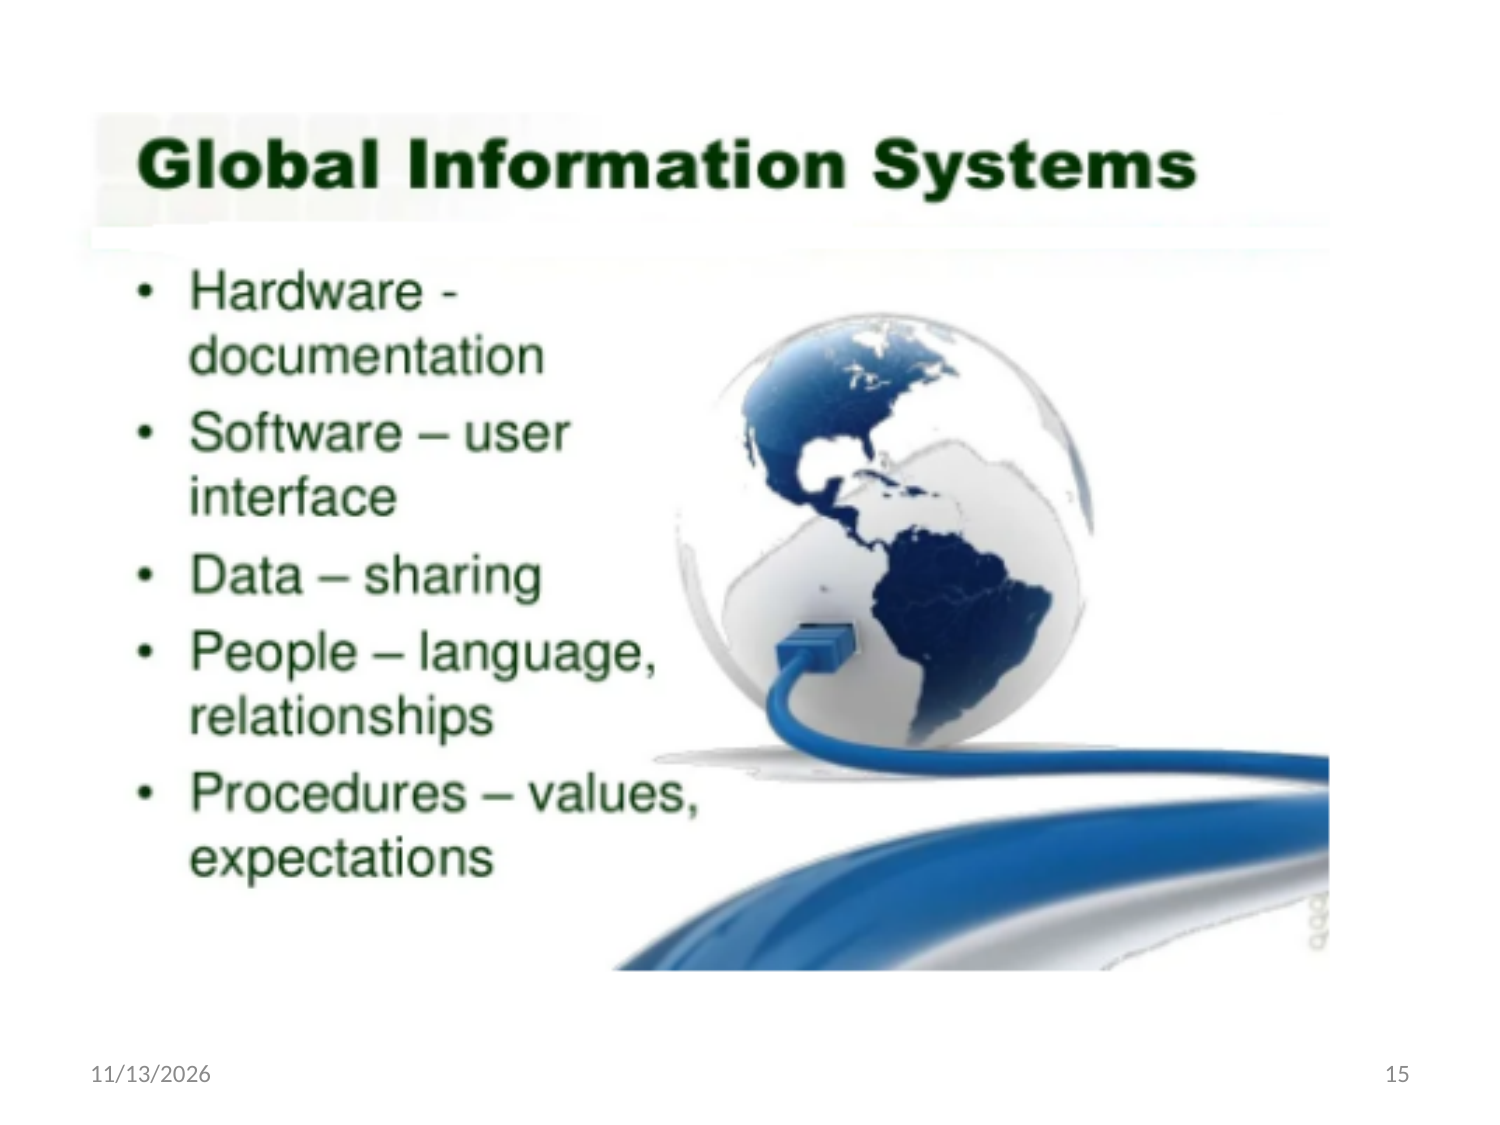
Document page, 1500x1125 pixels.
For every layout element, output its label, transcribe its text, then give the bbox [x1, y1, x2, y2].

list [49, 112, 1401, 1013]
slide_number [75, 1042, 425, 1103]
slide_number 15 [1074, 1042, 1425, 1103]
